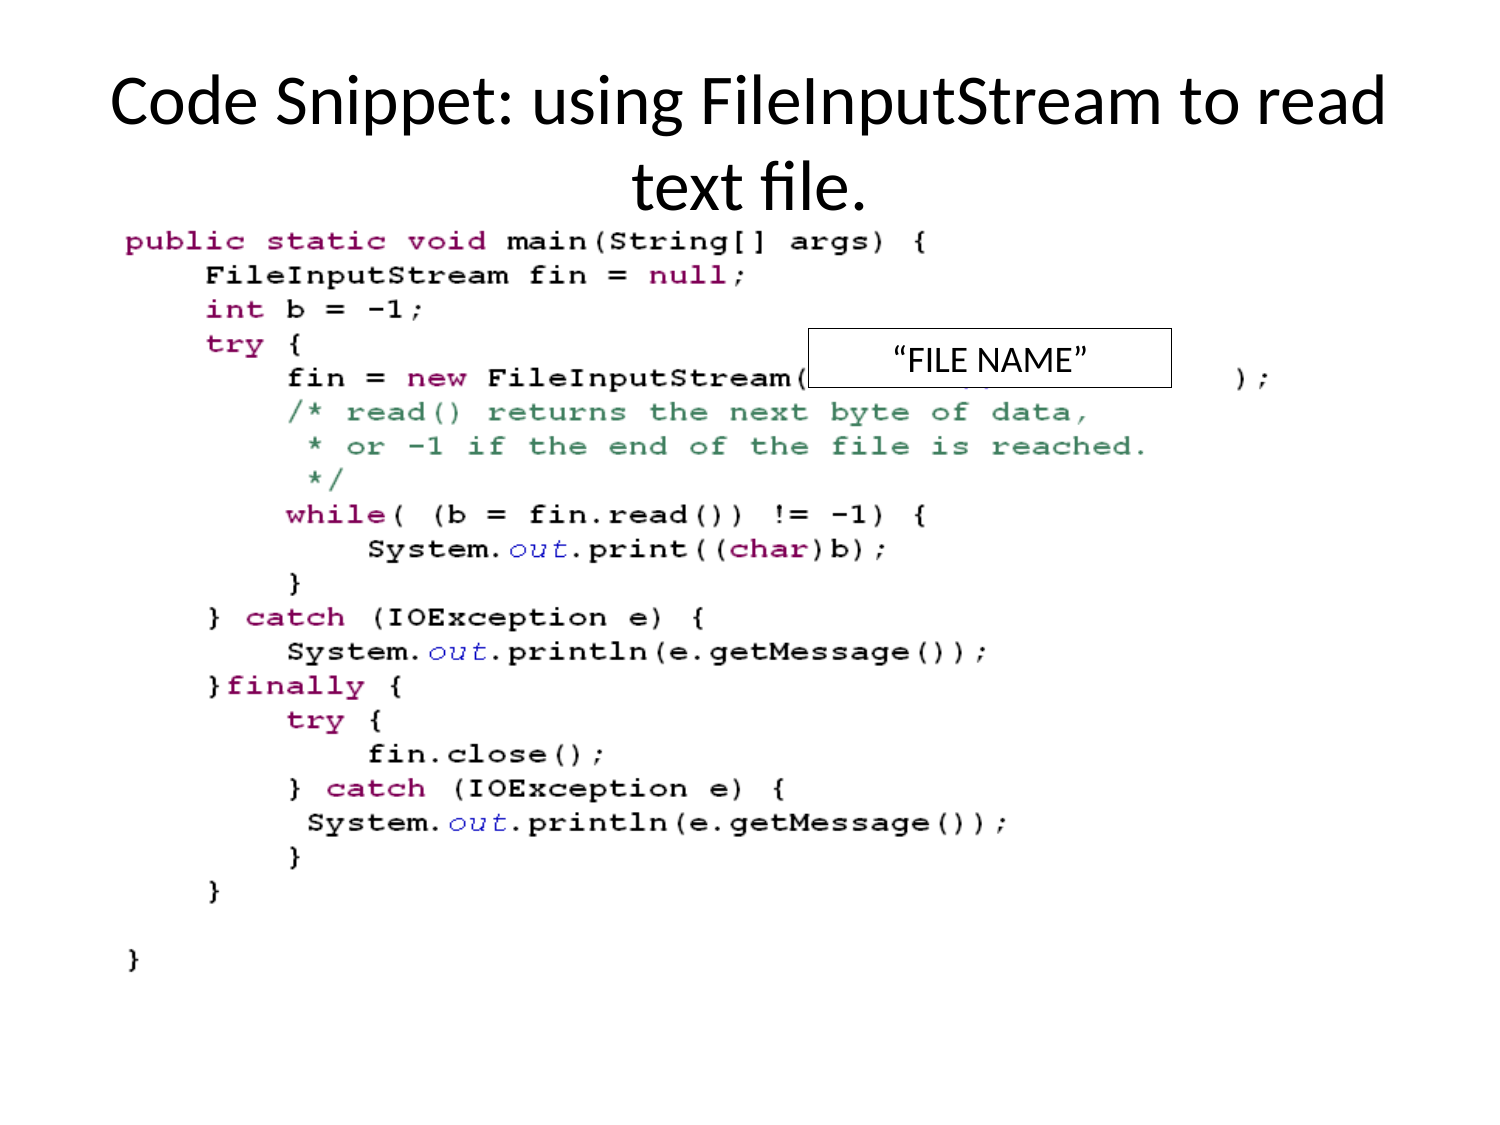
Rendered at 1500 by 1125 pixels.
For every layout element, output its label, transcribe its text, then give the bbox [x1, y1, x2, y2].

title Code Snippet: using FileInputStream to read text file. [75, 45, 1425, 233]
picture [74, 224, 1413, 976]
